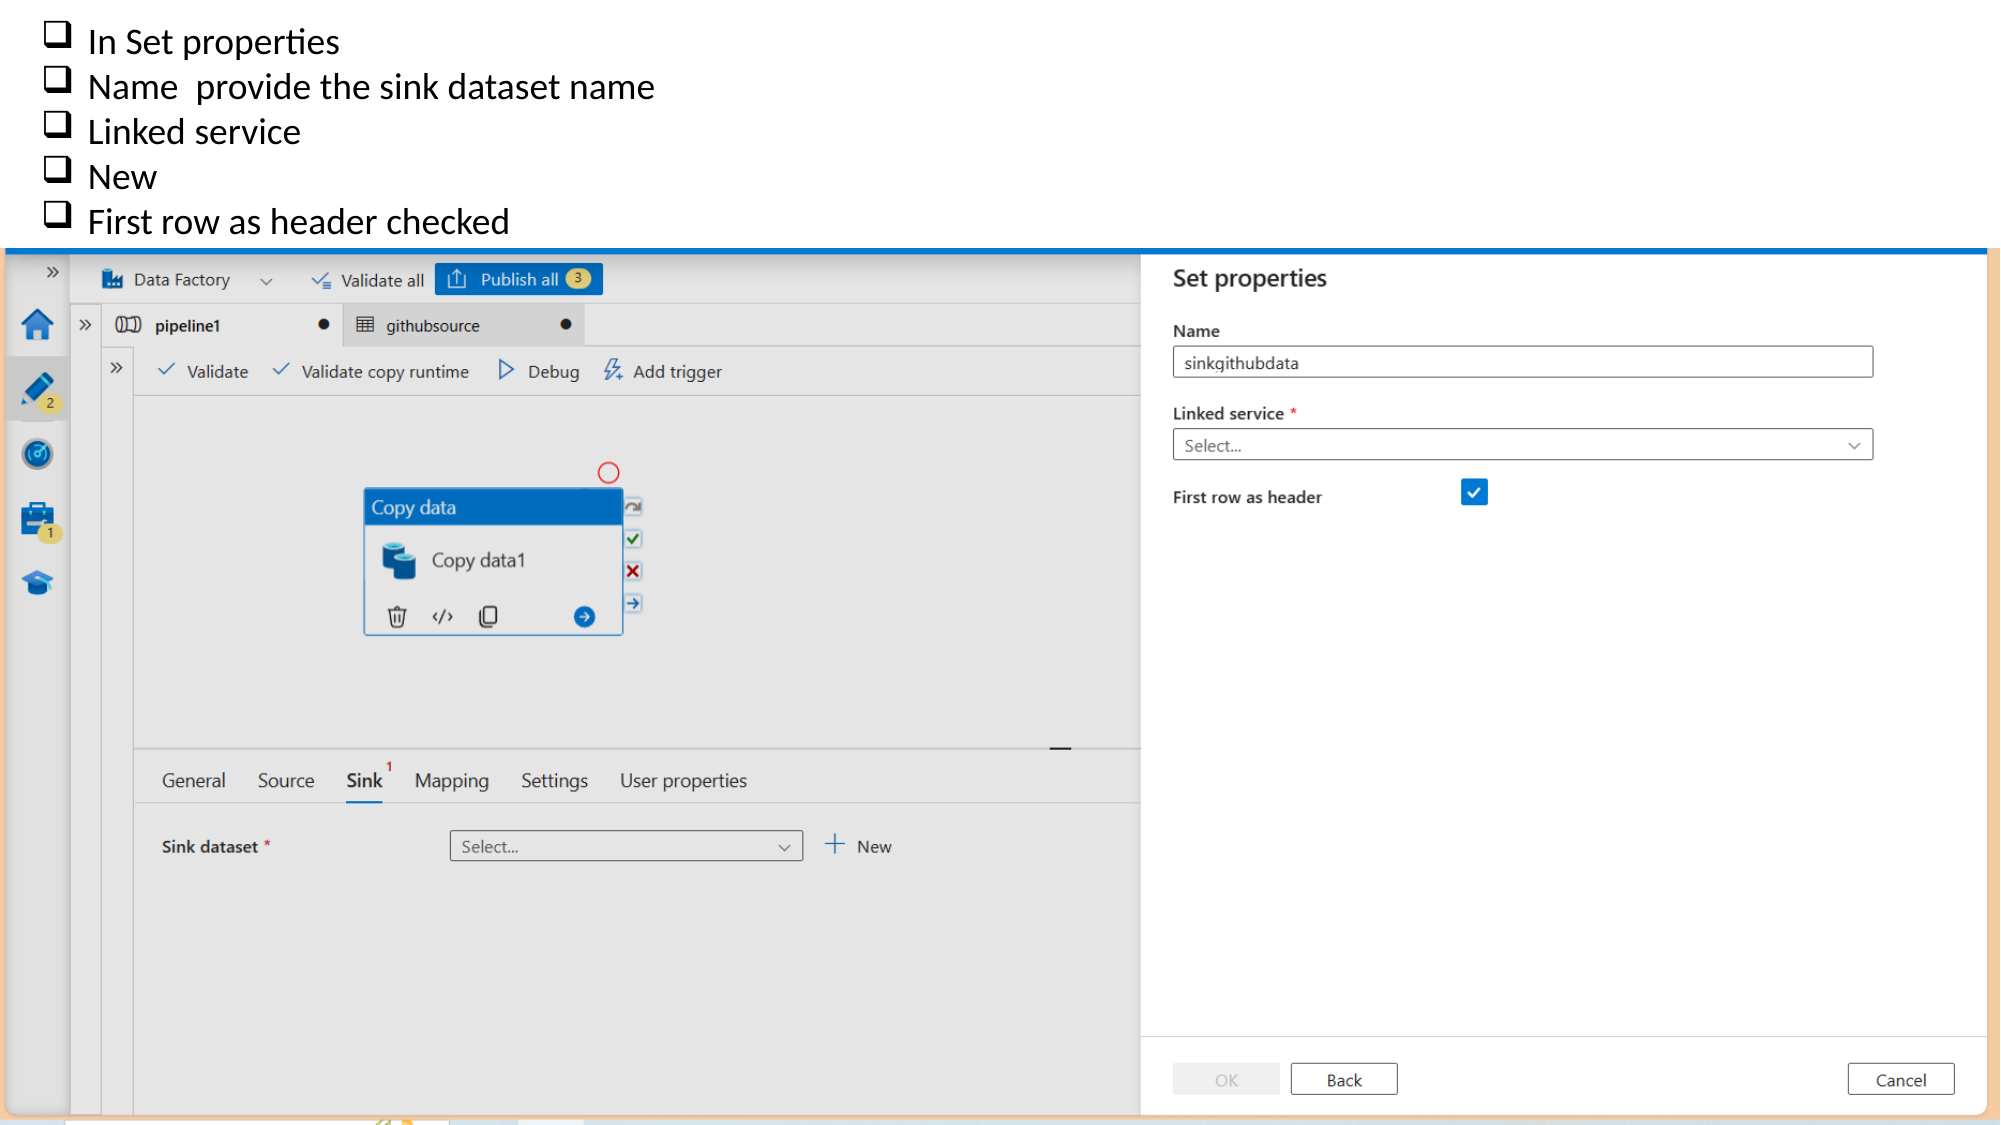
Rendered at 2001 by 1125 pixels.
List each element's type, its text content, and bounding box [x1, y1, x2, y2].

picture [0, 248, 2000, 1125]
text_box In Set properties Name provide the sink dataset name Linked service New First row as header checked [26, 10, 1869, 248]
